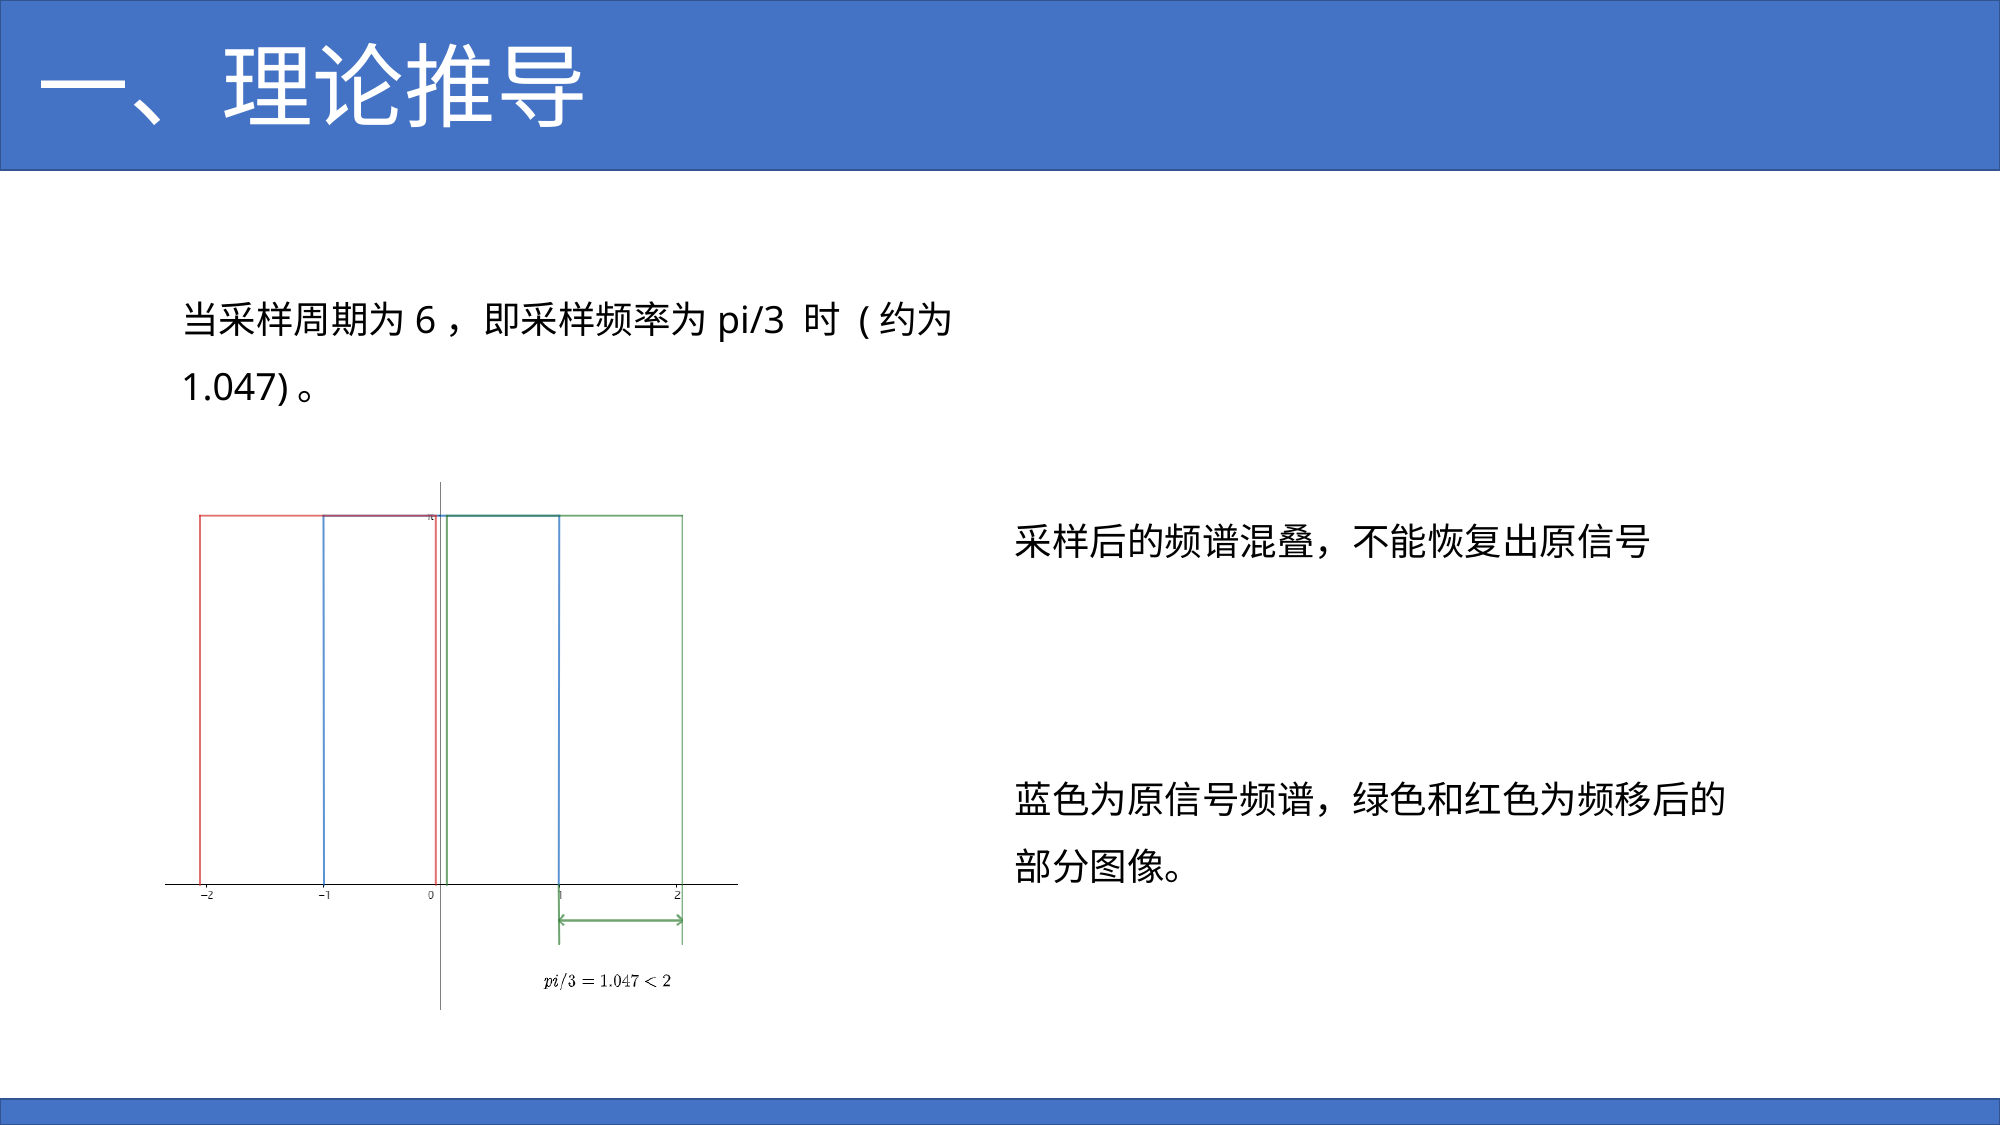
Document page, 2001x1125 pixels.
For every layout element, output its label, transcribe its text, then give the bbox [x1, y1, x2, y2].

text_box 当采样周期为6，即采样频率为pi/3 时 (约为1.047)。 [166, 265, 1110, 416]
text_box 一、理论推导 [22, 21, 881, 147]
picture [165, 481, 738, 1010]
text_box 蓝色为原信号频谱，绿色和红色为频移后的部分图像。 [999, 745, 1772, 896]
text_box 采样后的频谱混叠，不能恢复出原信号 [999, 488, 1772, 571]
text_box [0, 1098, 2000, 1125]
text_box [0, 0, 2000, 171]
